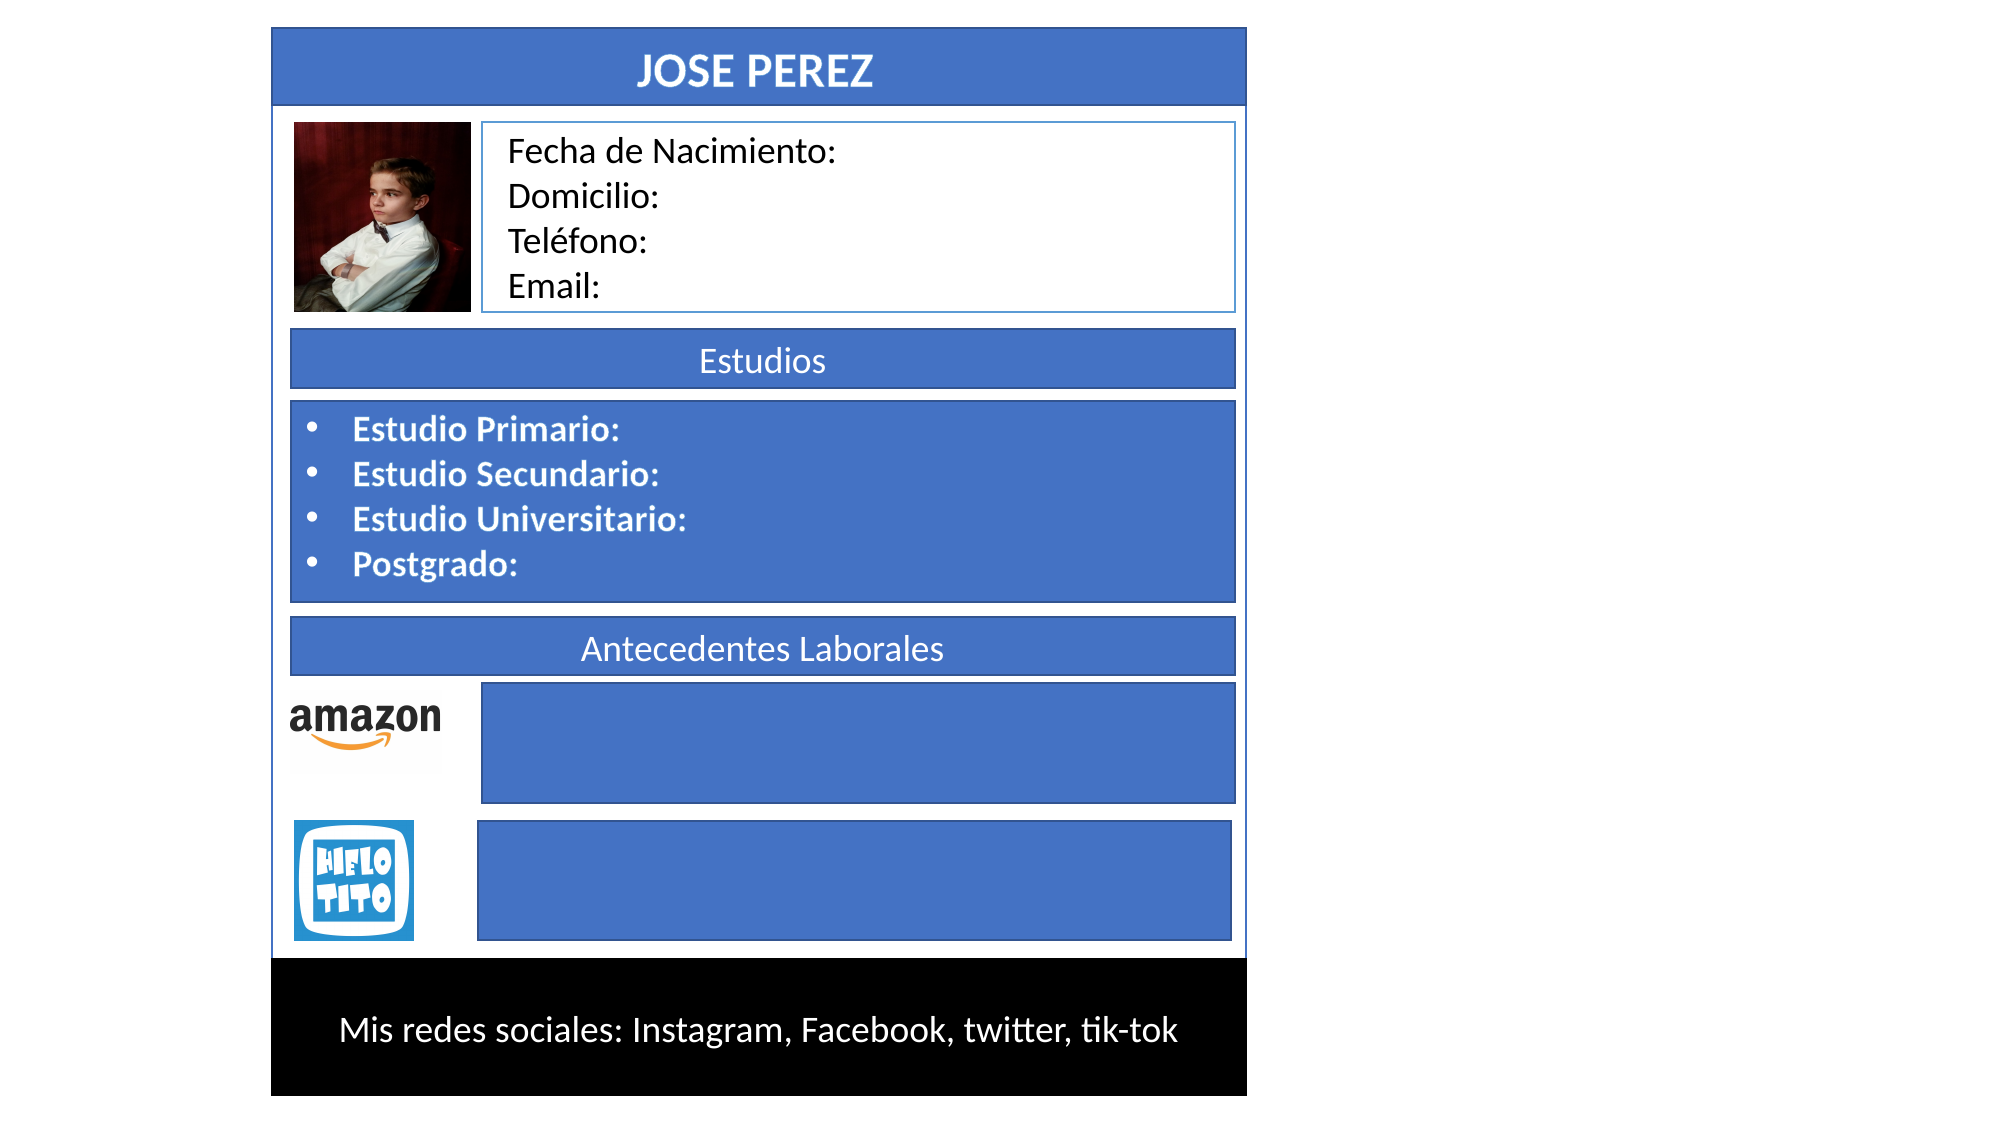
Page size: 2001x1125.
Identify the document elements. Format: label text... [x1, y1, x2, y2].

text_box [477, 820, 1232, 941]
text_box Estudios [290, 328, 1236, 389]
text_box Mis redes sociales: Instagram, Facebook, twitter, tik-tok [271, 958, 1247, 1096]
text_box JOSE PEREZ [378, 29, 1132, 105]
text_box [481, 121, 493, 313]
picture [290, 690, 442, 774]
text_box Antecedentes Laborales [290, 616, 1236, 676]
text_box Fecha de Nacimiento: Domicilio: Teléfono: Email: [493, 119, 1247, 314]
text_box [271, 27, 1247, 106]
text_box [290, 400, 1236, 603]
picture [294, 820, 415, 941]
text_box [481, 682, 1236, 804]
text_box [271, 106, 1247, 958]
picture [294, 122, 471, 312]
text_box Estudio Primario: Estudio Secundario: Estudio Universitario: Postgrado: [290, 396, 1235, 592]
